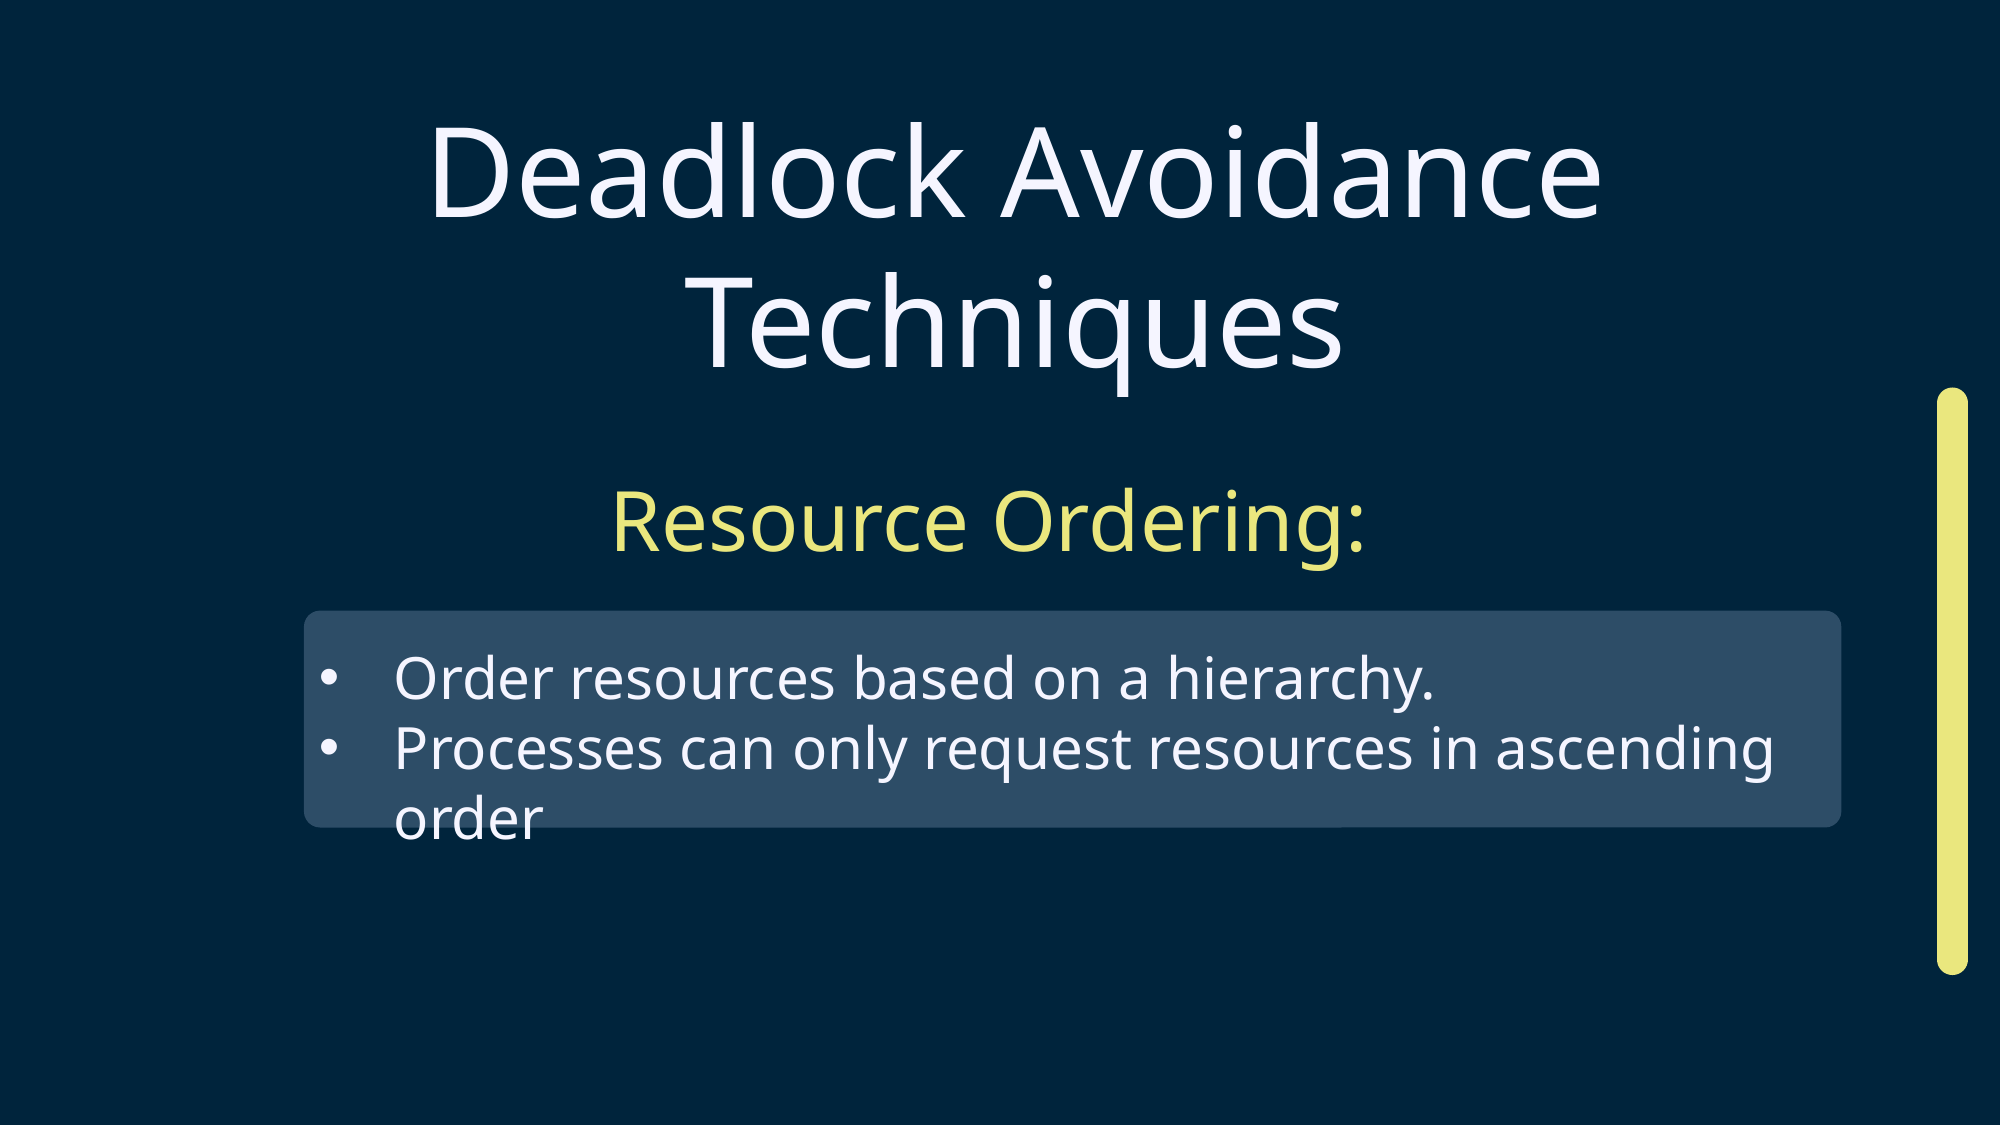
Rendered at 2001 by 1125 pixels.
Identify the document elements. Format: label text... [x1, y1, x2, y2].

text_box Order resources based on a hierarchy. Processes can only request resources in ascending order [303, 633, 1861, 859]
text_box [302, 609, 1843, 813]
text_box [1865, 315, 2000, 468]
text_box Deadlock Avoidance Techniques [291, 84, 1740, 400]
text_box Resource Ordering: [260, 460, 1740, 576]
